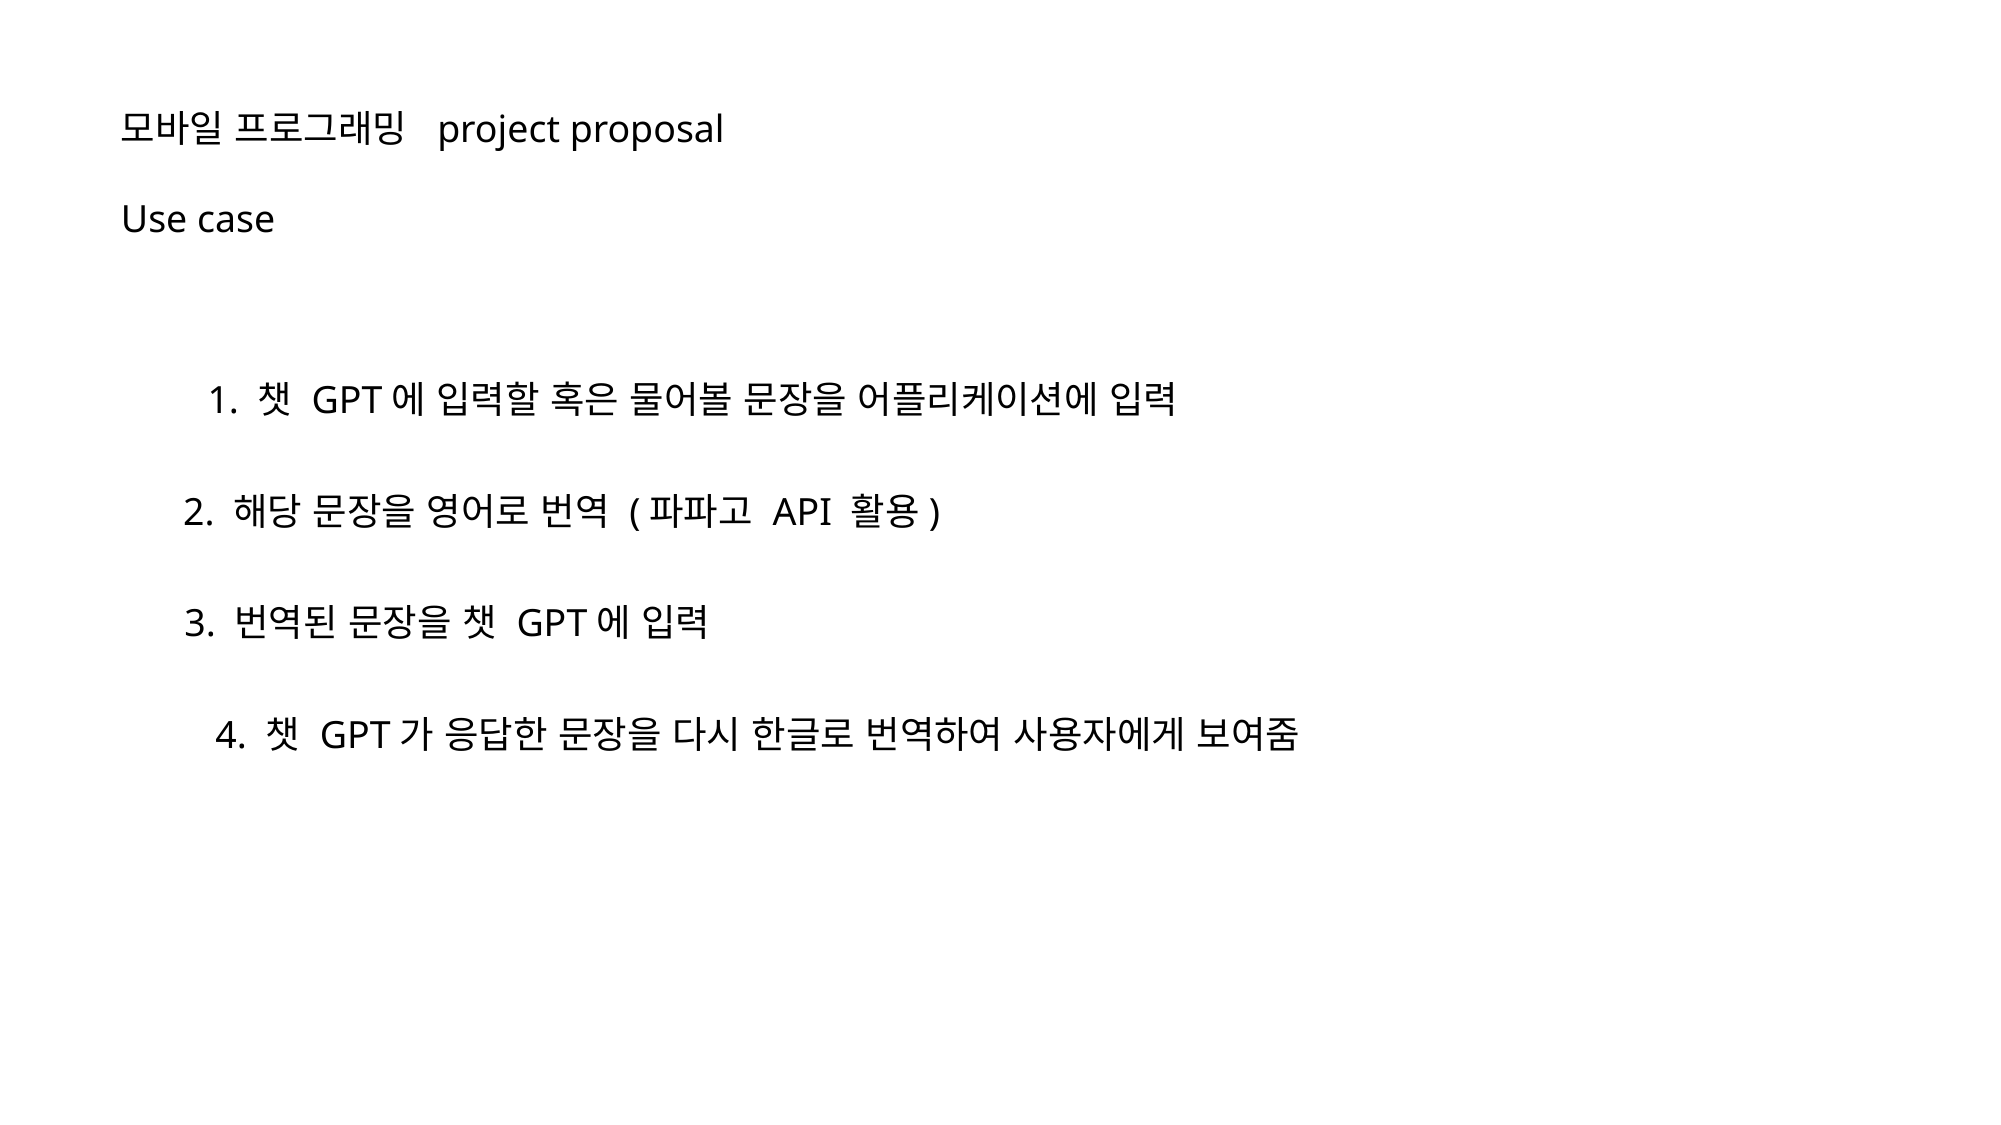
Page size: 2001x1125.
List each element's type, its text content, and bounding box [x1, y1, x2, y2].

text_box 4. 챗 GPT가 응답한 문장을 다시 한글로 번역하여 사용자에게 보여줌 [200, 703, 1327, 764]
text_box 3. 번역된 문장을 챗 GPT에 입력 [169, 592, 736, 652]
text_box 모바일 프로그래밍 project proposal Use case [106, 97, 741, 247]
text_box 2. 해당 문장을 영어로 번역 (파파고 API 활용) [168, 480, 965, 540]
text_box 1. 챗 GPT에 입력할 혹은 물어볼 문장을 어플리케이션에 입력 [192, 368, 1194, 428]
